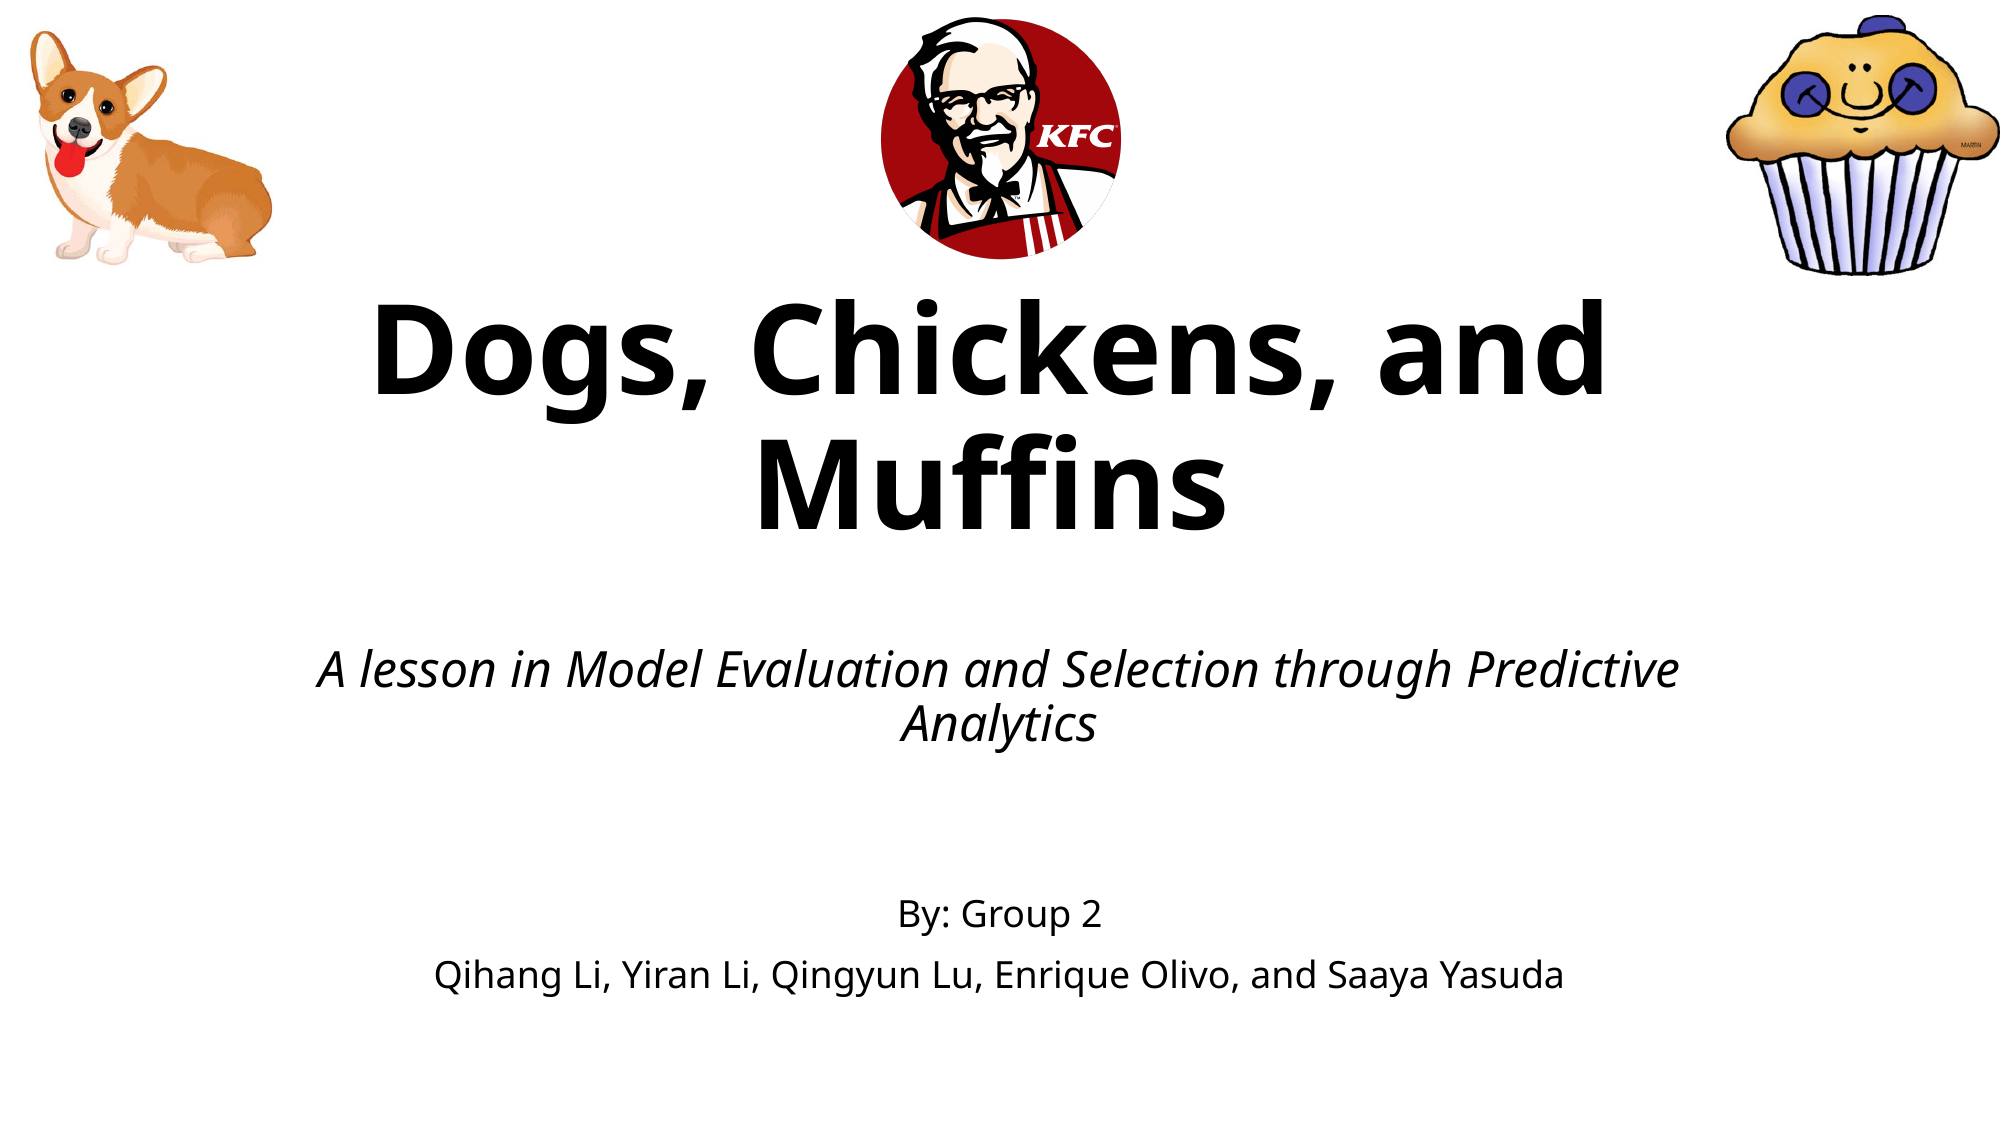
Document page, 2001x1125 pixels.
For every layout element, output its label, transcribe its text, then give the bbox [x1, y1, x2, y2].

picture [29, 27, 274, 266]
picture [1726, 7, 2000, 282]
picture [877, 15, 1123, 261]
title Dogs, Chickens, and Muffins [240, 172, 1741, 564]
subtitle A lesson in Model Evaluation and Selection through Predictive Analytics By: Group 2 Qihang Li, Yiran Li, Qingyun Lu, Enrique Olivo, and Saaya Yasuda [249, 636, 1750, 1095]
